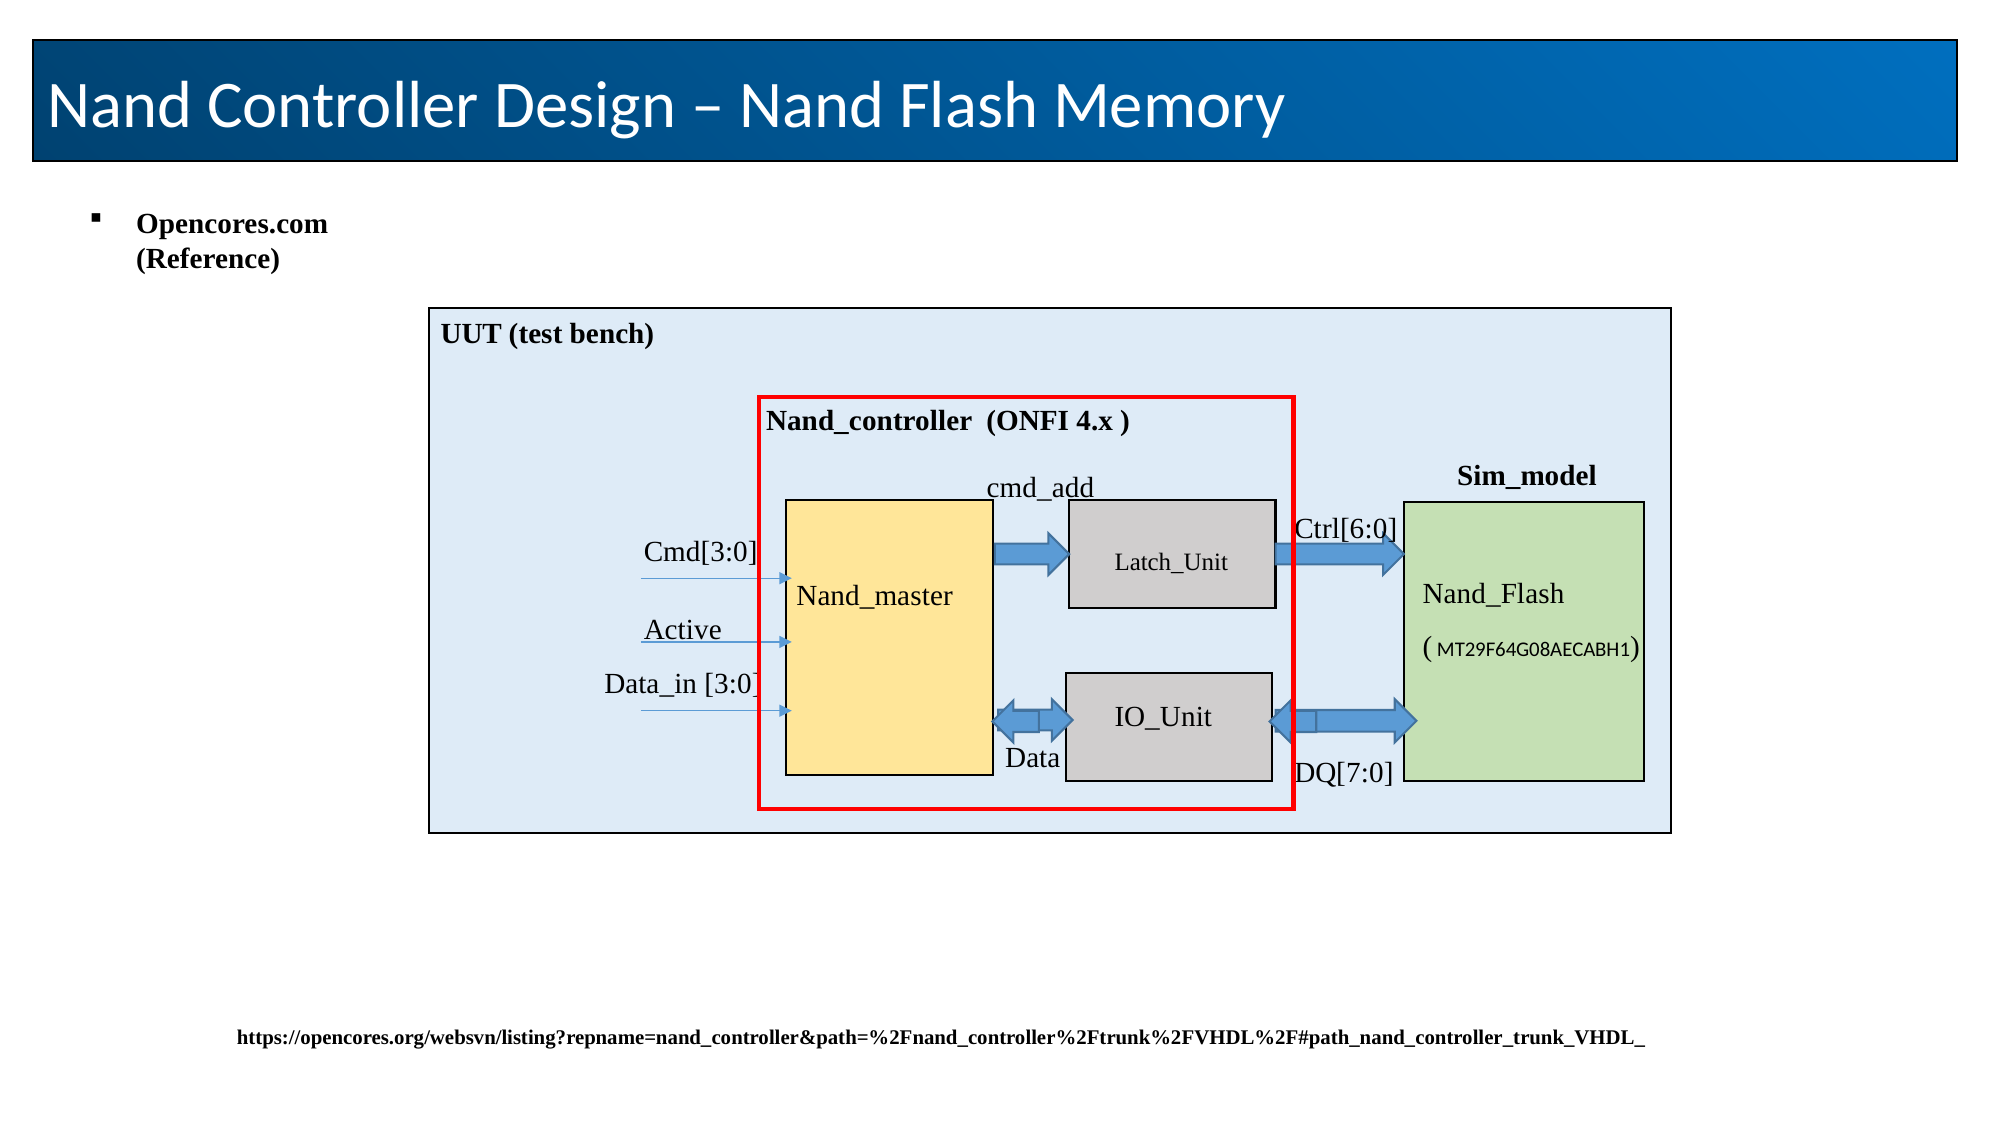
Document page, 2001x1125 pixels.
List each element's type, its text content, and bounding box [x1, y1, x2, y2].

text_box [1440, 501, 1645, 549]
text_box [1295, 553, 1406, 578]
text_box UUT (test bench) [425, 306, 721, 357]
text_box [428, 307, 1672, 834]
text_box Cmd[3:0] [629, 524, 758, 575]
text_box DQ[7:0] [1295, 728, 1440, 797]
text_box [1403, 553, 1645, 782]
text_box [758, 396, 1295, 810]
text_box Active [629, 603, 758, 653]
text_box Nand Controller Design – Nand Flash Memory [32, 39, 1958, 162]
text_box [1295, 709, 1318, 734]
text_box Nand_controller (ONFI 4.x ) [751, 393, 1161, 444]
text_box Nand_Flash ( MT29F64G08AECABH1) [1407, 549, 1674, 670]
text_box https://opencores.org/websvn/listing?repname=nand_controller&path=%2Fnand_controller%2Ftrunk%2FVHDL%2F#path_nand_controller_trunk_VHDL_ [222, 1016, 1671, 1057]
text_box Sim_model [1442, 449, 1618, 499]
text_box Ctrl[6:0] [1295, 484, 1440, 553]
text_box [1295, 696, 1418, 745]
text_box Opencores.com (Reference) [74, 197, 370, 282]
text_box Data_in [3:0] [589, 657, 758, 707]
